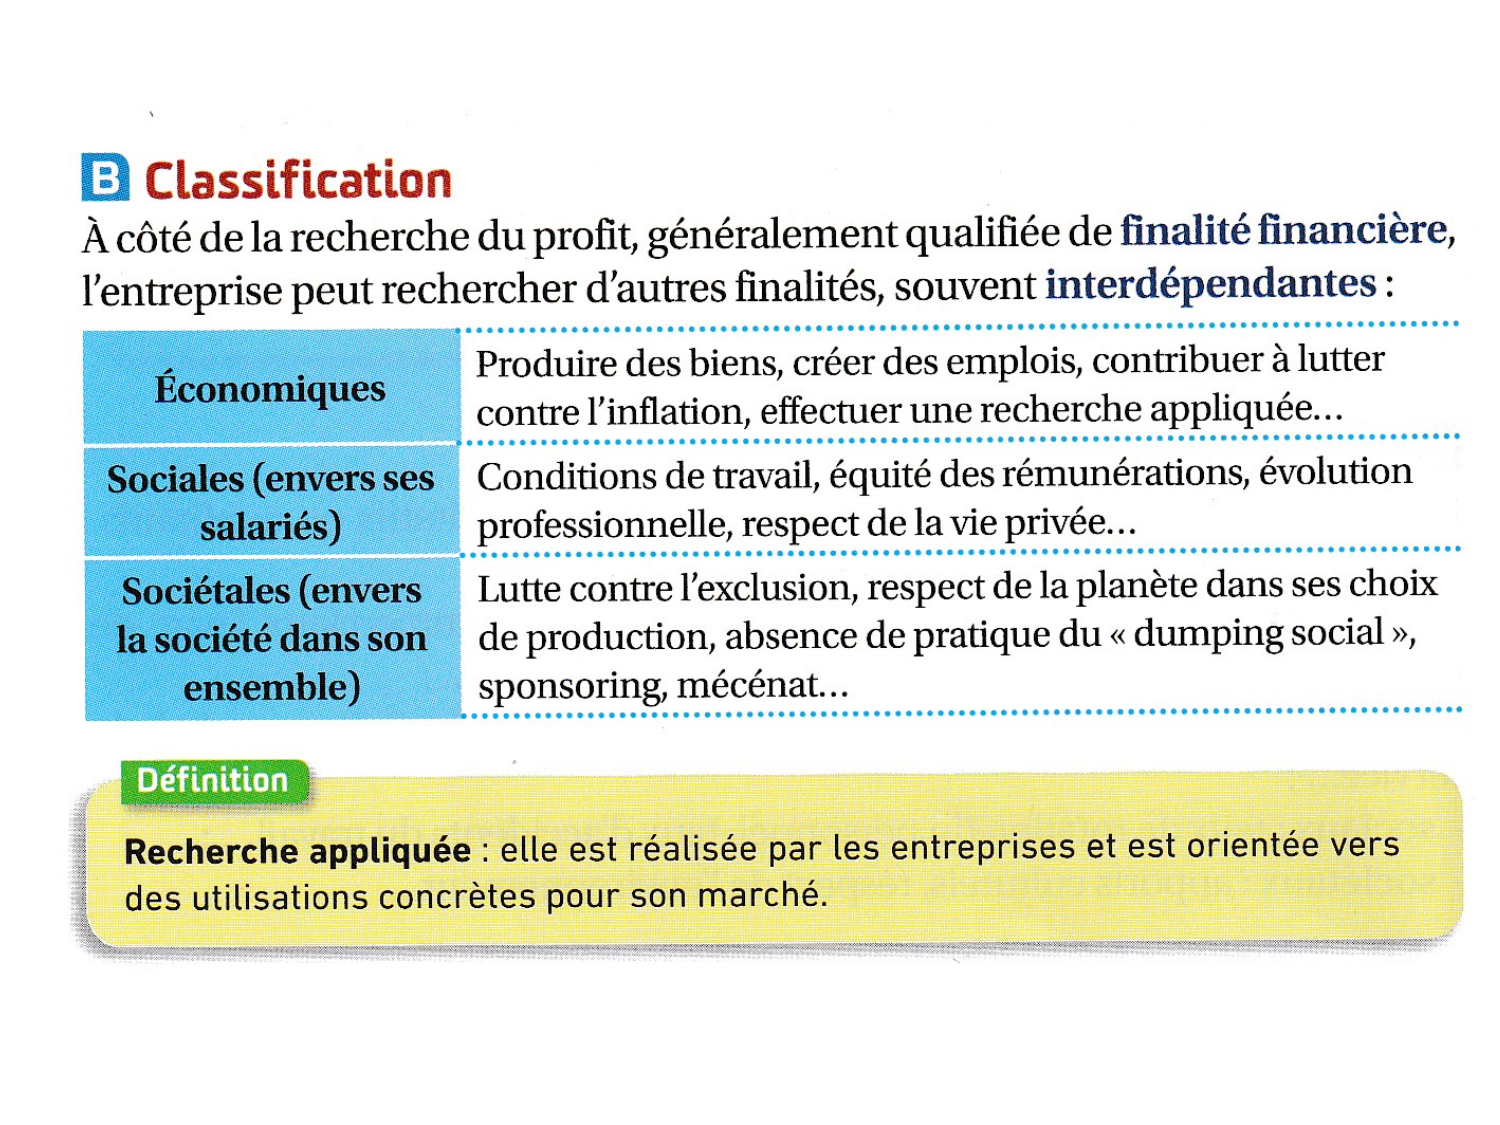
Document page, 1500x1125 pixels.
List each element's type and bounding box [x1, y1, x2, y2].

picture [0, 101, 1499, 977]
